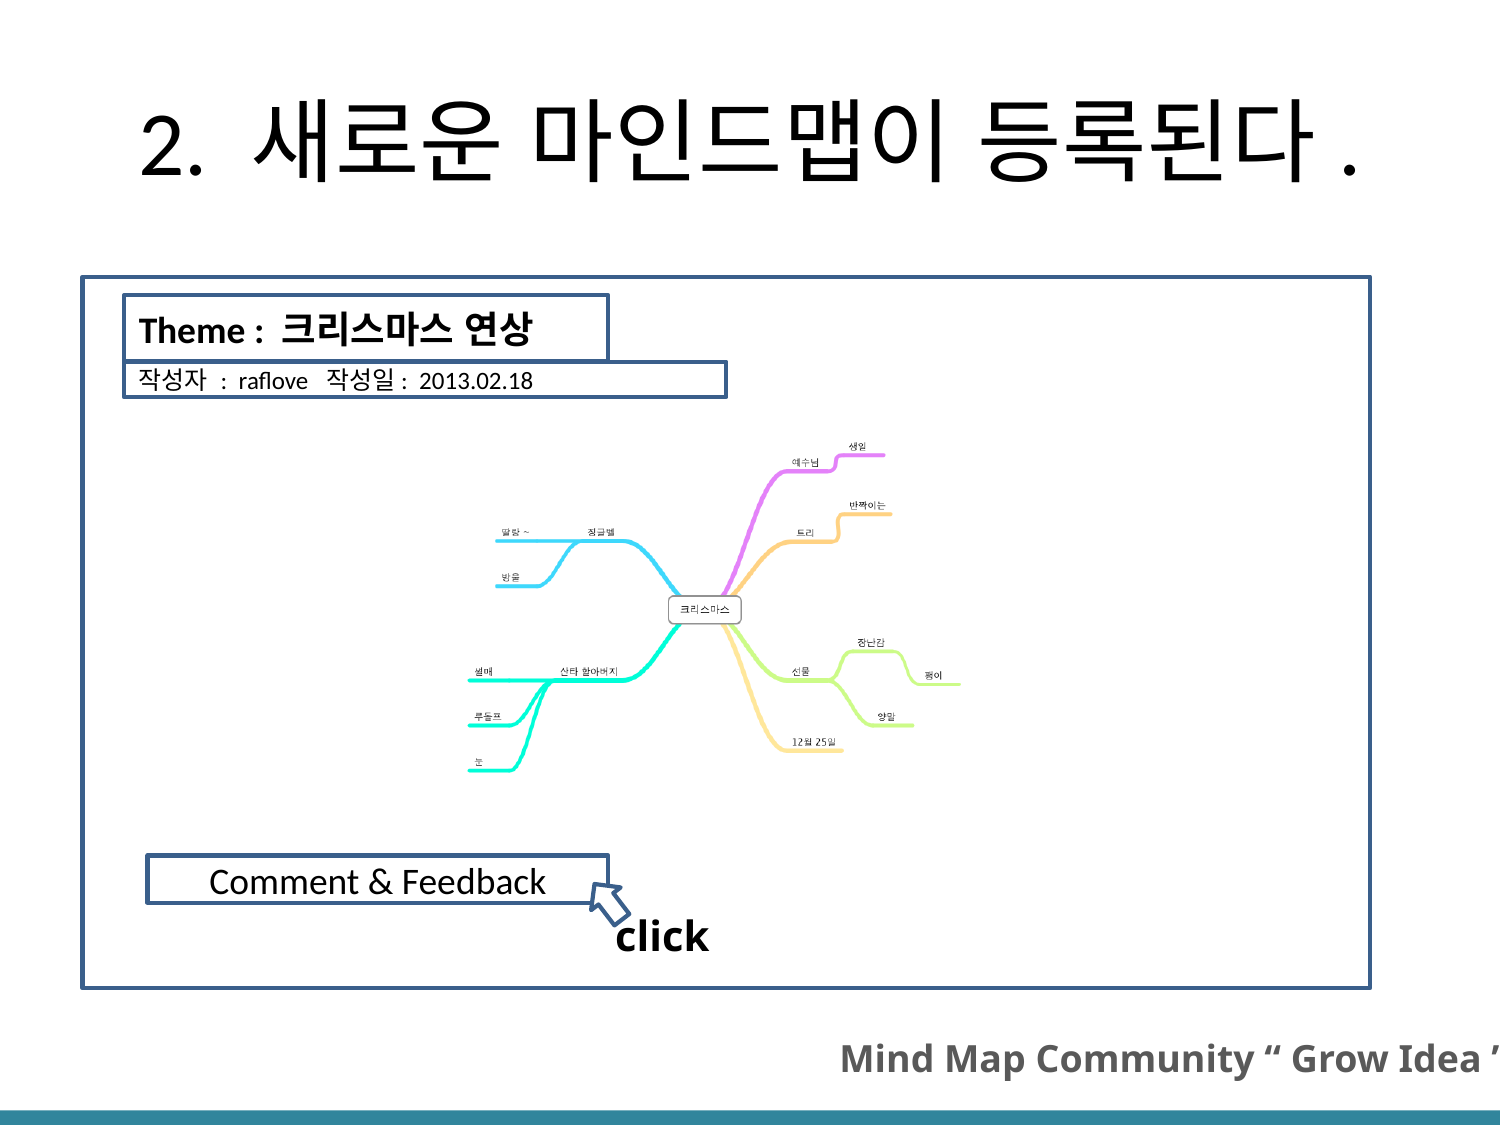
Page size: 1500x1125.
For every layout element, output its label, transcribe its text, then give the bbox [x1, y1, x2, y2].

text_box [80, 275, 1372, 990]
text_box Comment & Feedback [145, 853, 610, 905]
text_box [589, 881, 623, 912]
title 2. 새로운 마인드맵이 등록된다. [75, 45, 1425, 233]
text_box click [600, 902, 764, 968]
text_box Mind Map Community “ Grow Idea ” [824, 1027, 1500, 1088]
text_box Theme : 크리스마스 연상 [122, 293, 610, 360]
text_box [0, 1108, 1500, 1125]
text_box 작성자 : raflove 작성일: 2013.02.18 [122, 360, 728, 399]
picture [411, 431, 986, 814]
